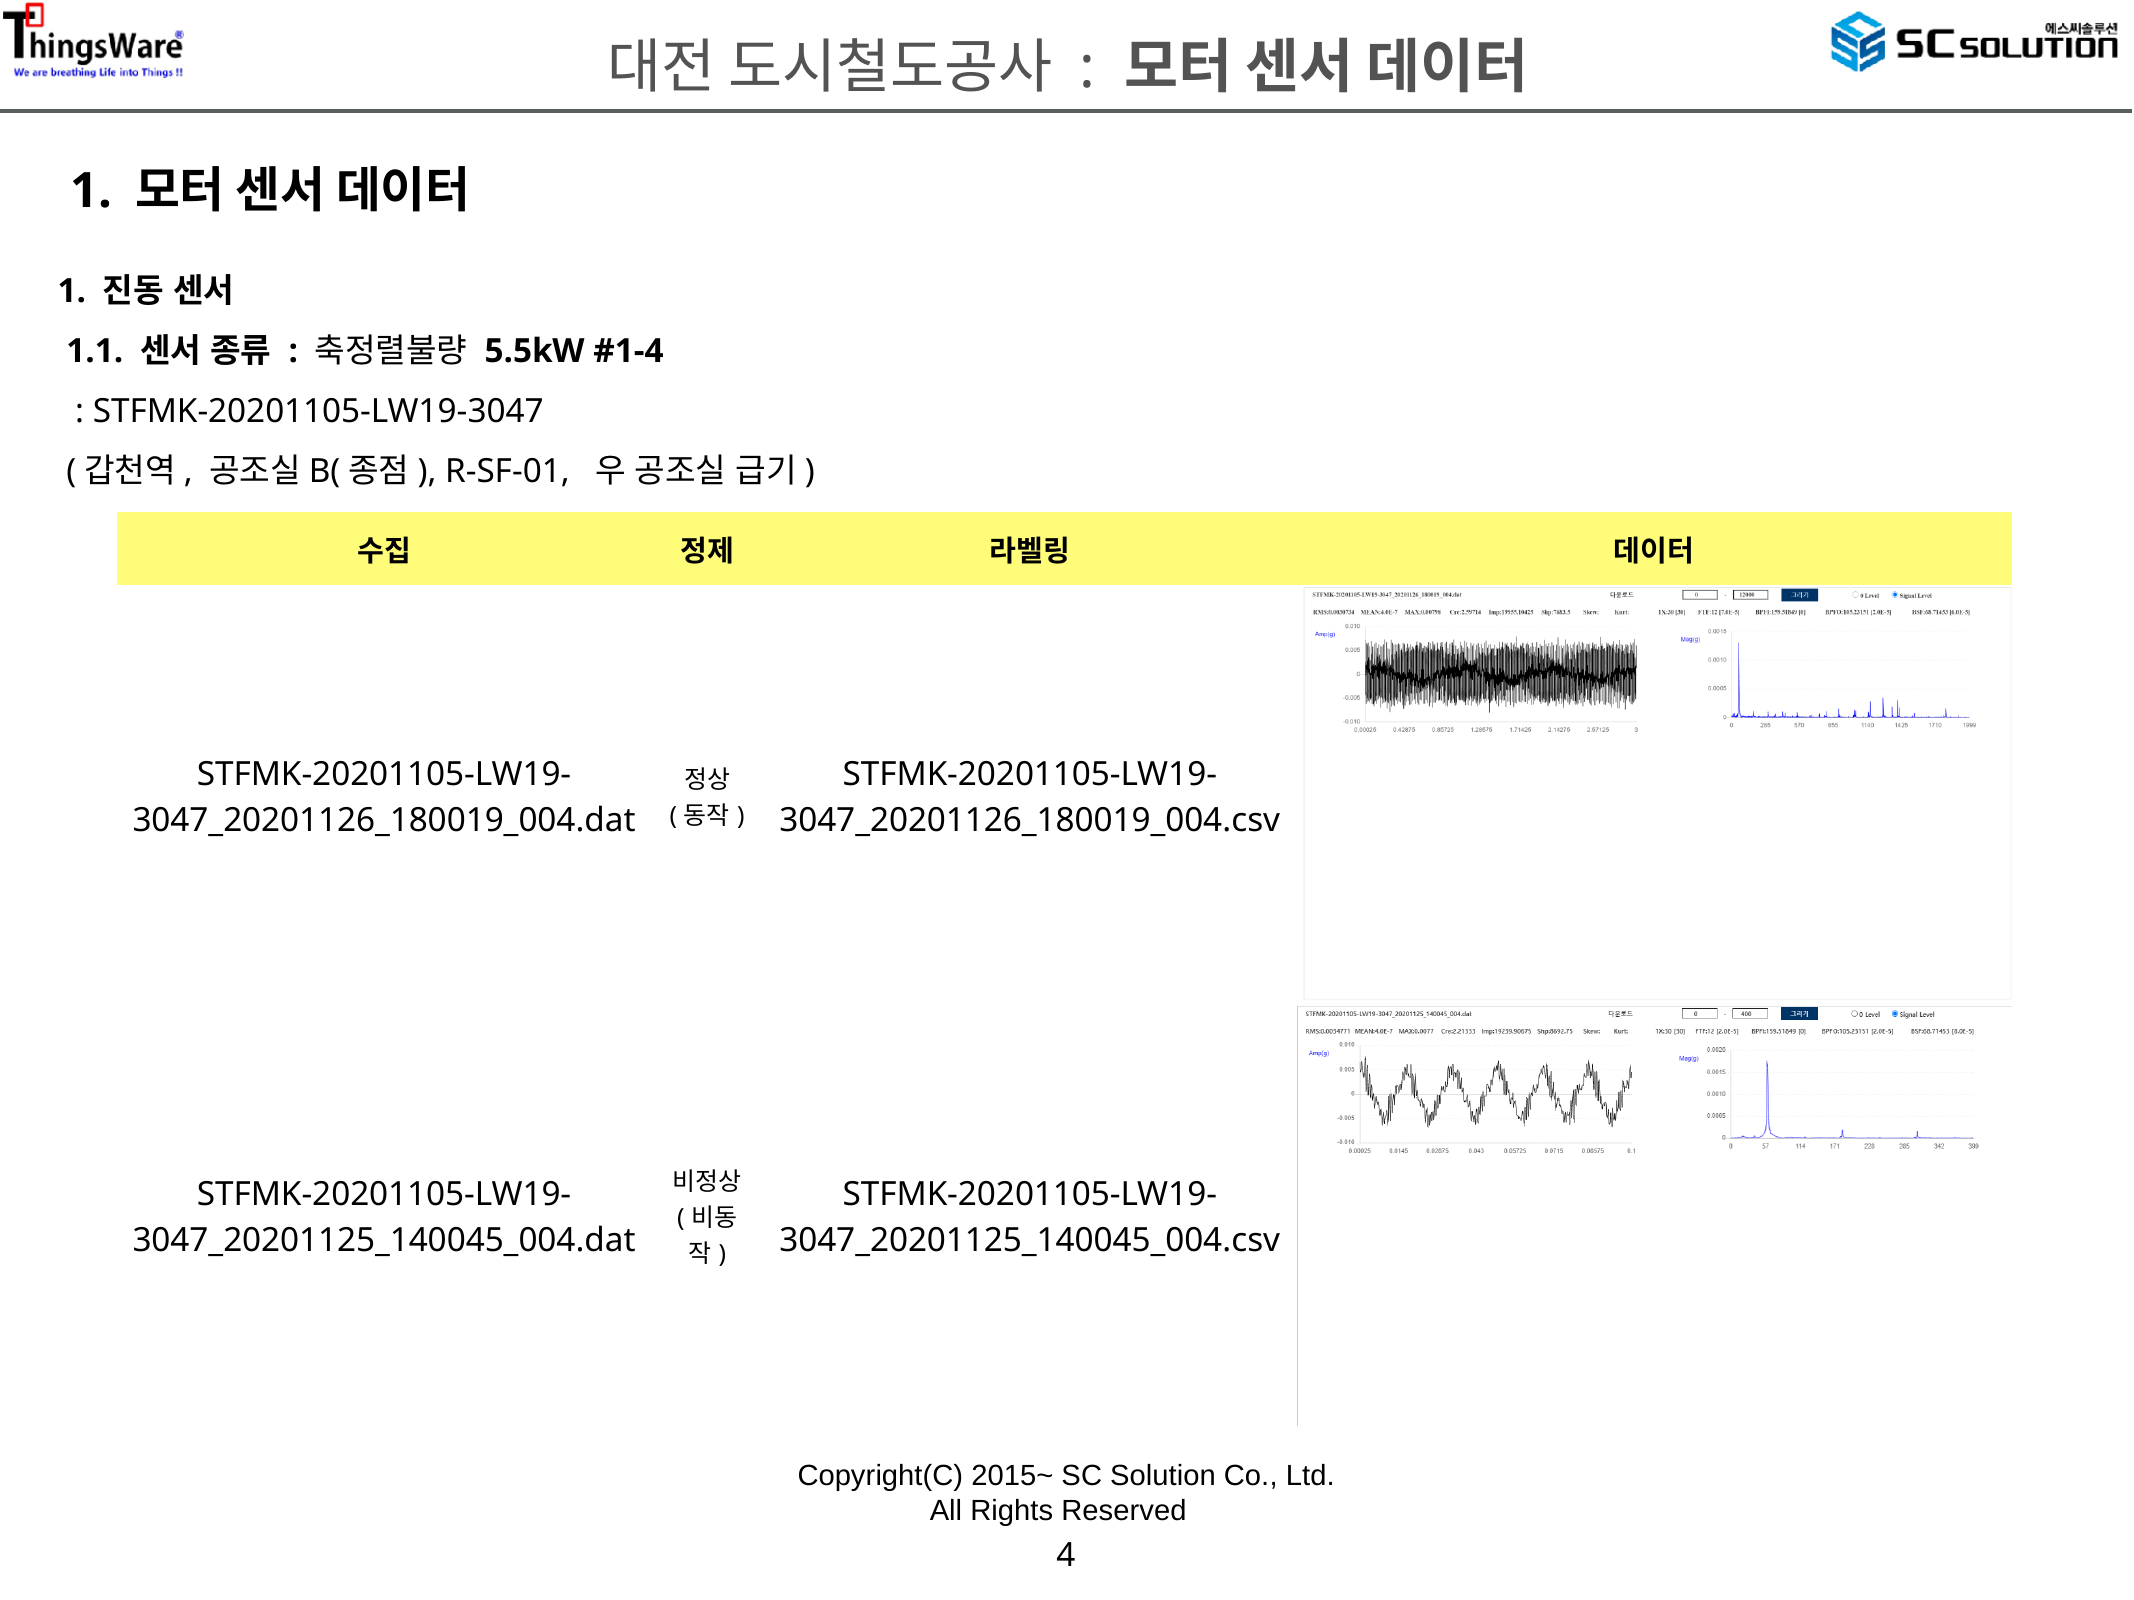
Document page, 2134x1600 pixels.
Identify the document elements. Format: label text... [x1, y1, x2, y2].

text_box 1. 모터 센서 데이터 [0, 138, 2134, 226]
table_cell STFMK-20201105-LW19-3047_20201125_140045_004.dat [117, 1006, 651, 1426]
picture [1812, 0, 2134, 84]
table_header 정제 [651, 512, 763, 585]
text_box 1. 진동 센서 1.1. 센서 종류 : 축정렬불량 5.5kW #1-4 : STFMK-20201105-LW19-3047 (갑천역, 공조실B(종점), R-SF-01, 우 공조실 급기) [49, 240, 824, 497]
table_cell STFMK-20201105-LW19-3047_20201126_180019_004.csv [763, 585, 1297, 1006]
table_header 수집 [117, 512, 651, 585]
table_header 라벨링 [763, 512, 1297, 585]
table_header 데이터 [1297, 512, 2012, 585]
slide_number 4 [1046, 1535, 1086, 1579]
text_box Copyright(C) 2015~ SC Solution Co., Ltd. All Rights Reserved [789, 1447, 1344, 1535]
picture [1303, 586, 2013, 1001]
table_cell STFMK-20201105-LW19-3047_20201126_180019_004.dat [117, 585, 651, 1006]
table_cell [1297, 585, 2012, 1006]
table_cell 정상 (동작) [651, 585, 763, 1006]
table_cell 비정상 (비동작) [651, 1006, 763, 1426]
picture [0, 0, 191, 84]
table_cell [1297, 1006, 2012, 1426]
table_cell STFMK-20201105-LW19-3047_20201125_140045_004.csv [763, 1006, 1297, 1426]
title 대전 도시철도공사 : 모터 센서 데이터 [0, 20, 2134, 109]
